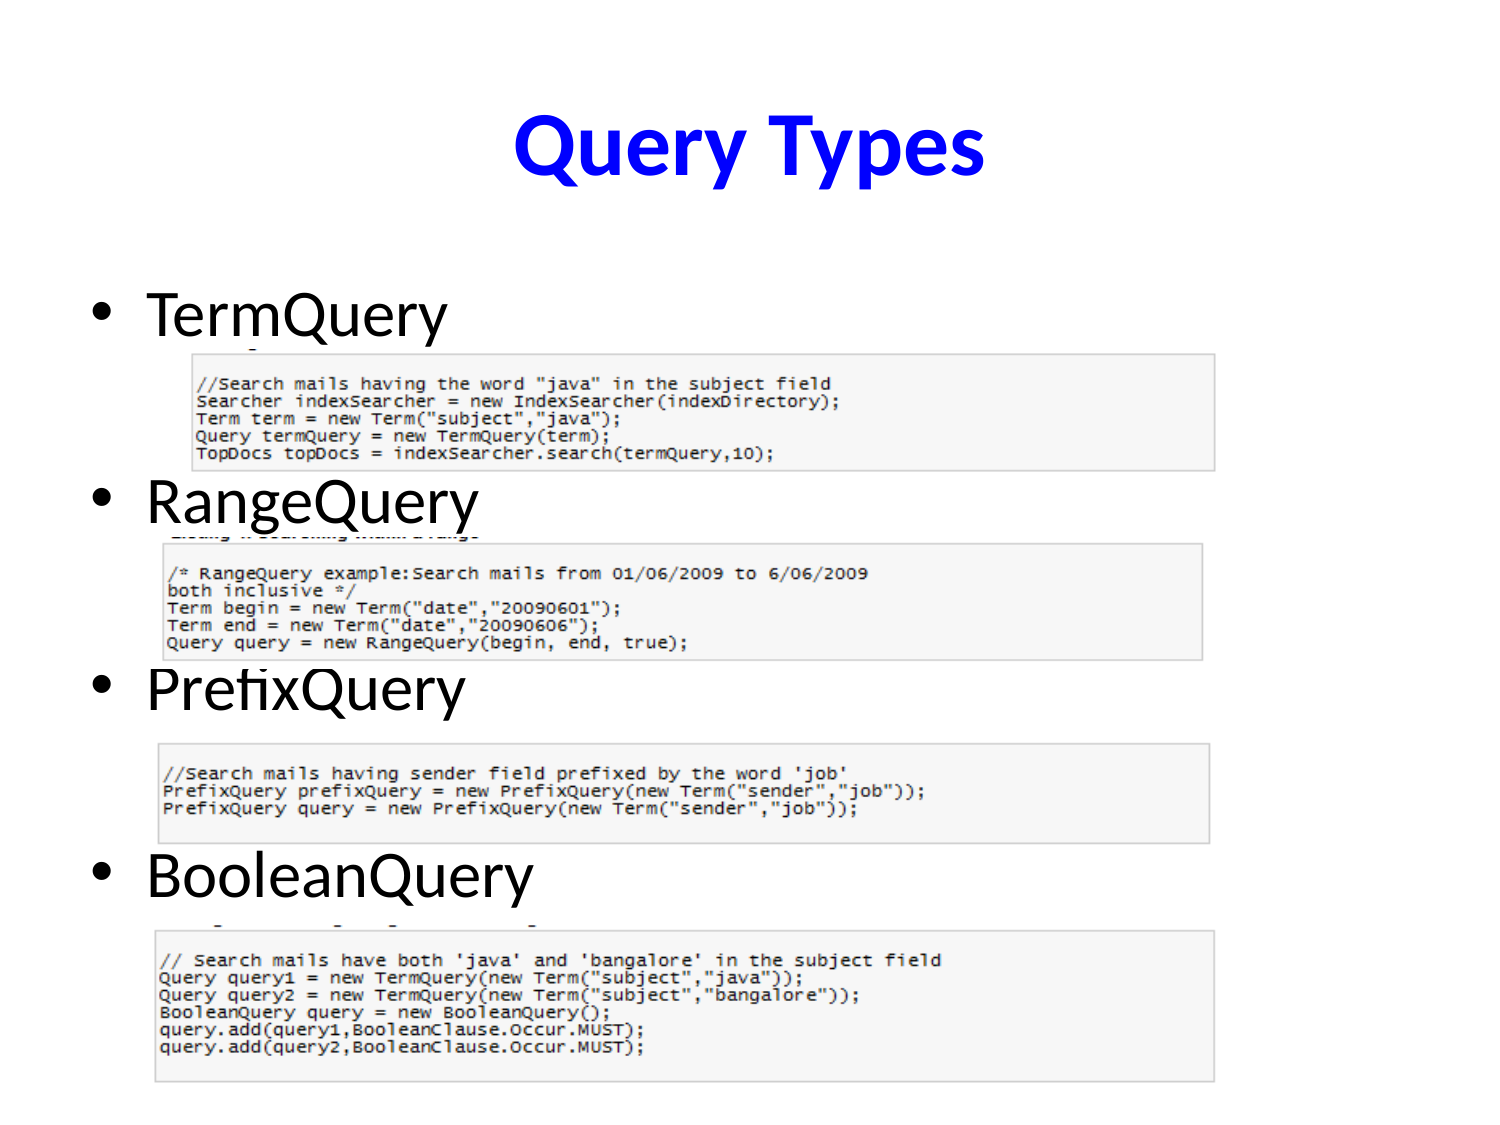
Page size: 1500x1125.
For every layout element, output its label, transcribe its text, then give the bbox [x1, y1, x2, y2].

picture [149, 537, 1213, 670]
picture [149, 737, 1226, 846]
picture [149, 924, 1226, 1090]
title Query Types [75, 45, 1425, 233]
list TermQuery RangeQuery PrefixQuery BooleanQuery [75, 262, 1425, 1005]
picture [187, 349, 1223, 476]
